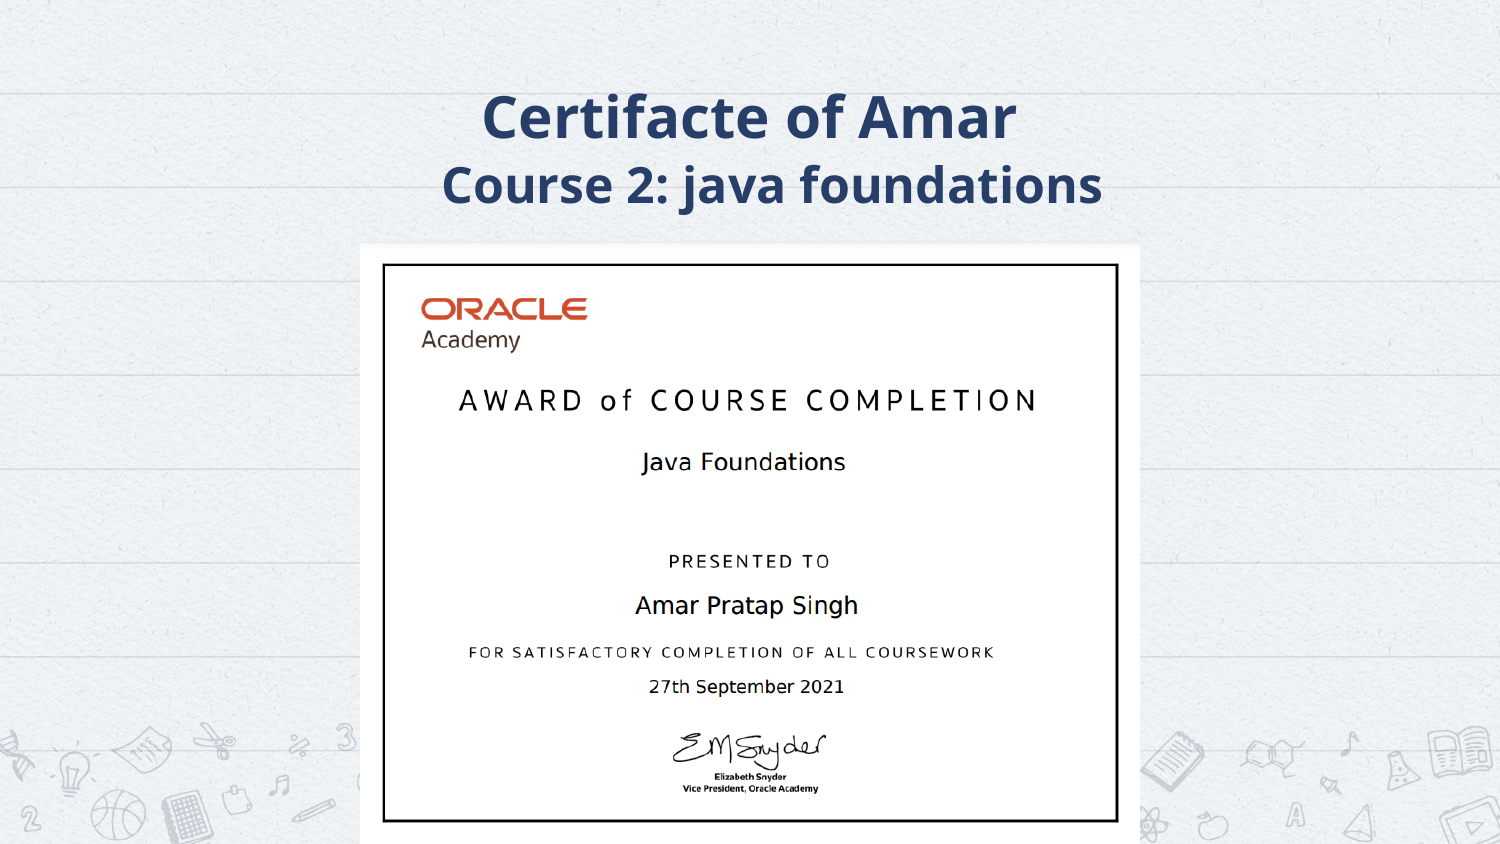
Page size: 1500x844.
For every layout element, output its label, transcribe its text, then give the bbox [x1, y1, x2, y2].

text_box Course 2: java foundations [190, 151, 1354, 215]
title Certifacte of Amar [168, 61, 1332, 152]
picture [0, 0, 1500, 844]
